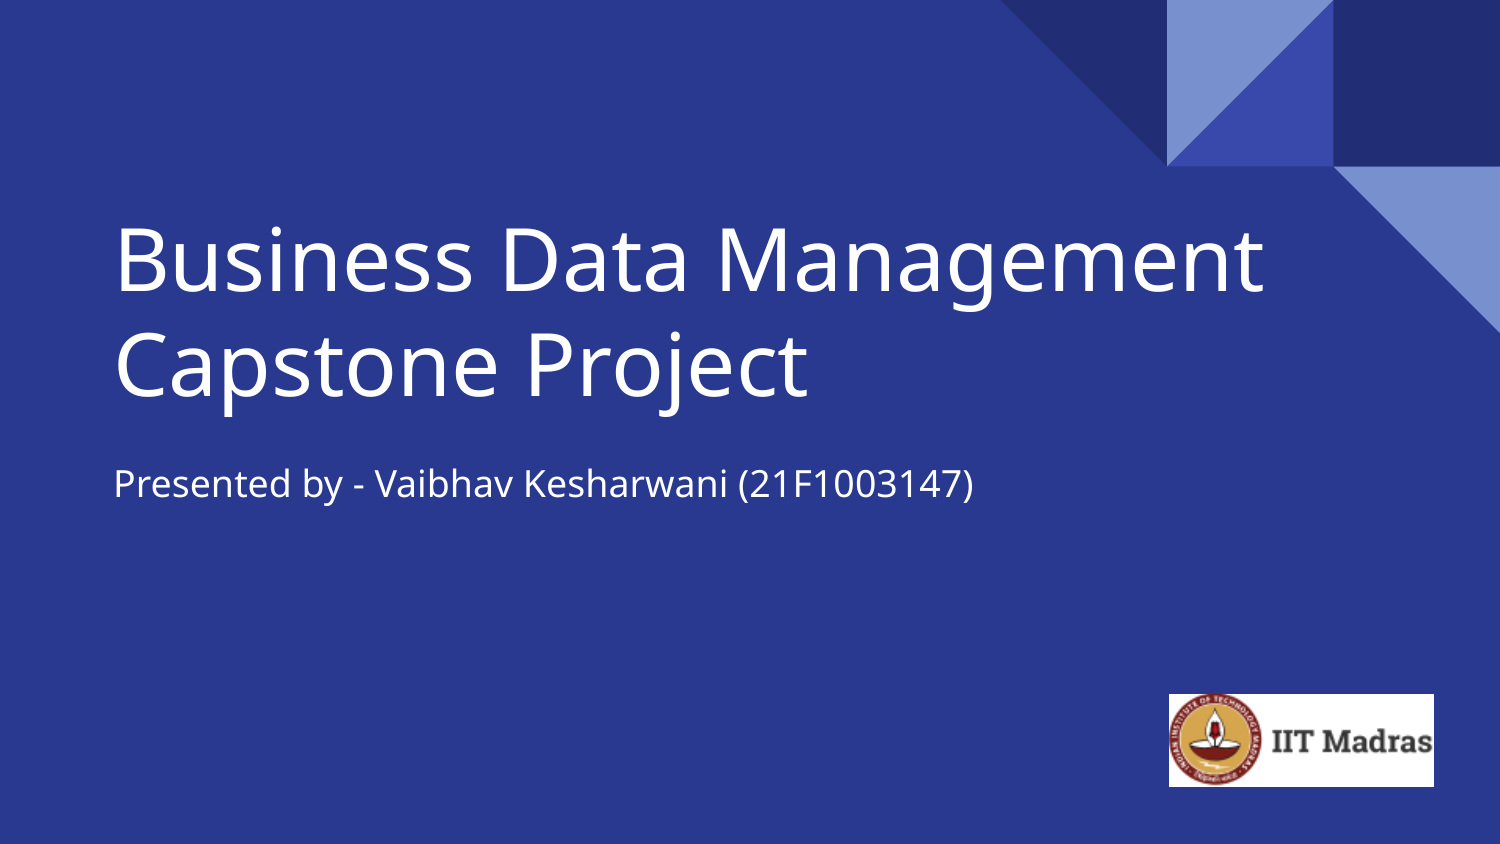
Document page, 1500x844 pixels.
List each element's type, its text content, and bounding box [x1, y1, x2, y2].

picture [1169, 694, 1434, 788]
subtitle Presented by - Vaibhav Kesharwani (21F1003147) [98, 445, 1447, 517]
title Business Data Management Capstone Project [98, 291, 1447, 429]
